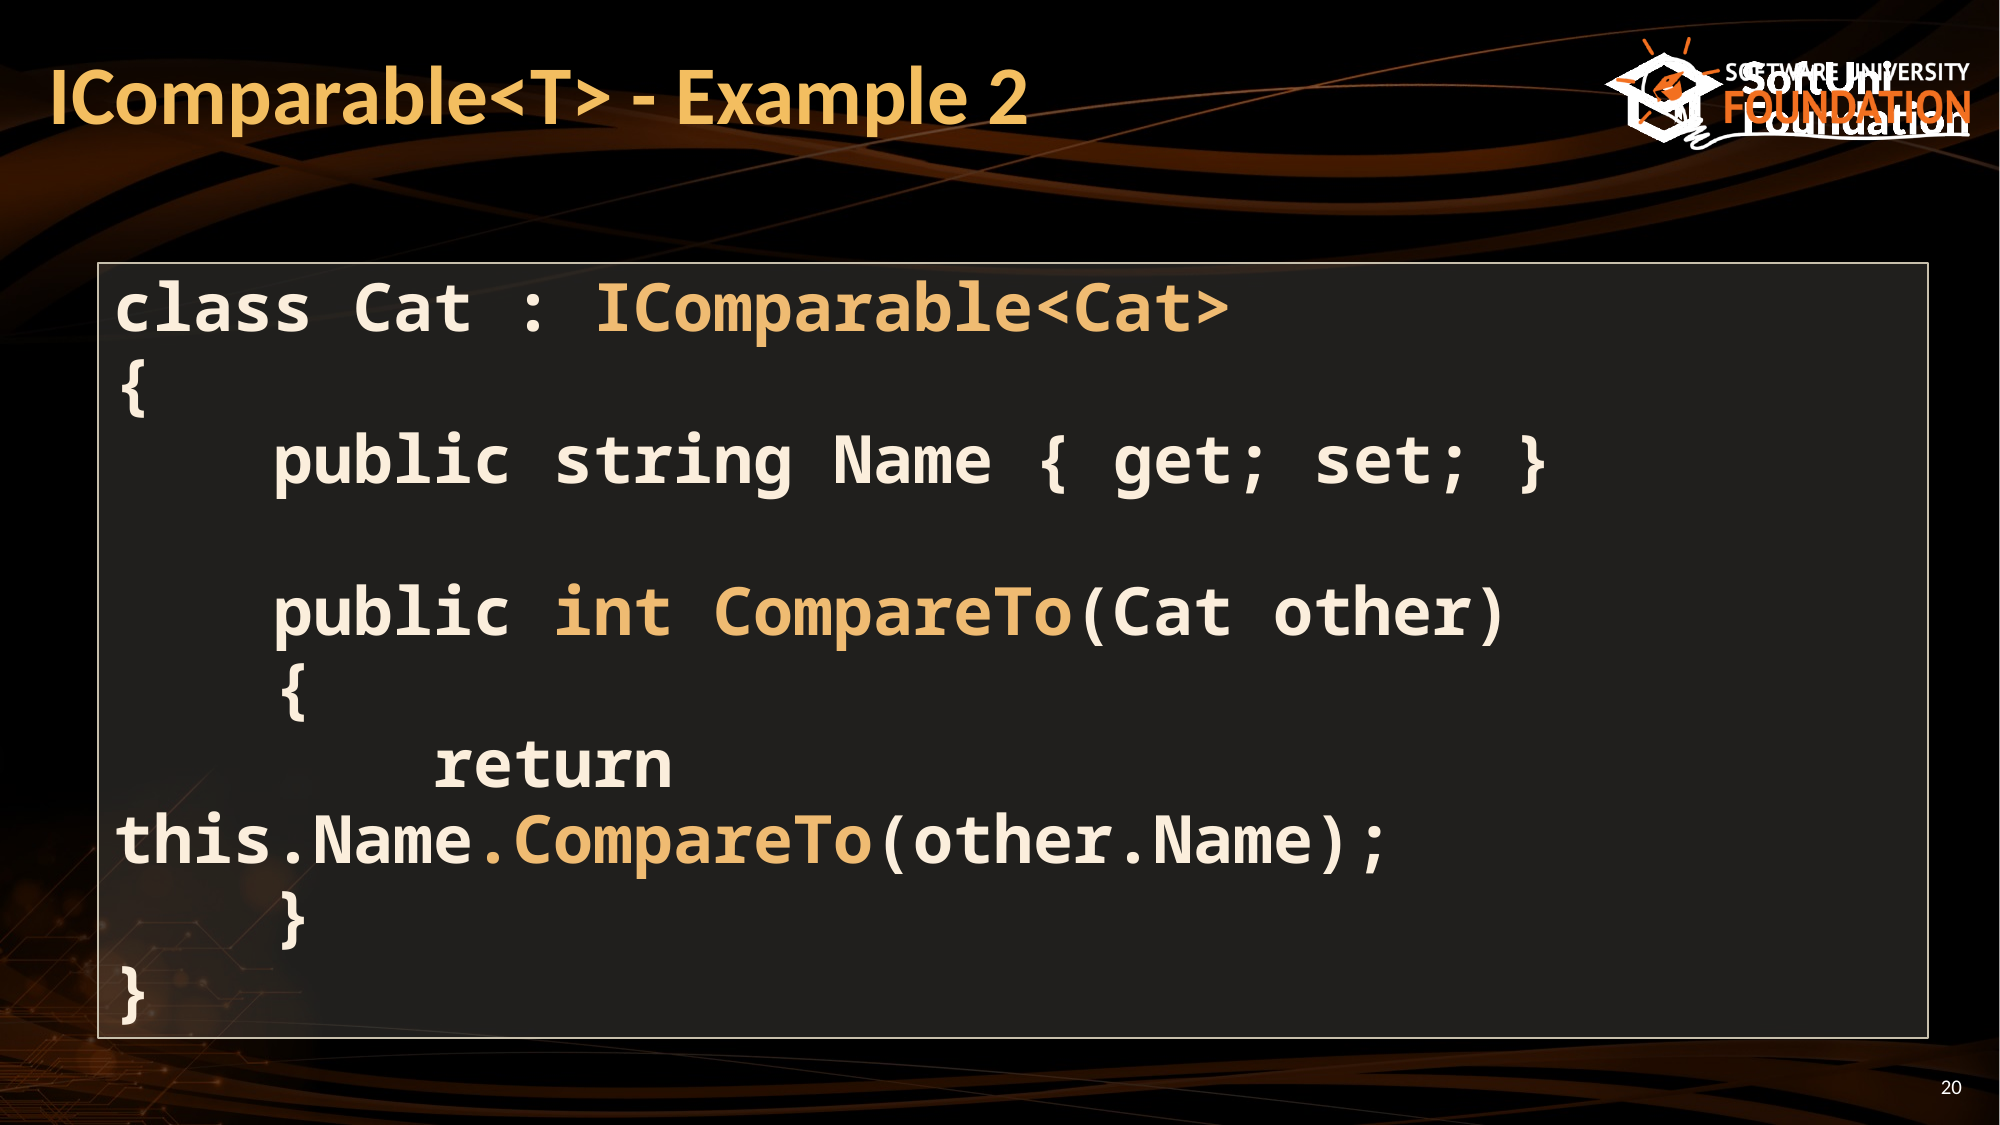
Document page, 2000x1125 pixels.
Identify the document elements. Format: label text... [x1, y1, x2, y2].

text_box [30, 449, 1968, 825]
picture [0, 0, 2000, 1125]
slide_number 20 [1897, 1070, 1968, 1103]
title IComparable<T> - Example 2 [30, 6, 1602, 189]
text_box class Cat : IComparable<Cat> { public string Name { get; set; } public int CompareTo(Cat other) { return this.Name.CompareTo(other.Name); } } [98, 263, 1928, 449]
text_box class Cat : IComparable<Cat> { public string Name { get; set; } public int CompareTo(Cat other) { return this.Name.CompareTo(other.Name); } } [98, 825, 1928, 1038]
